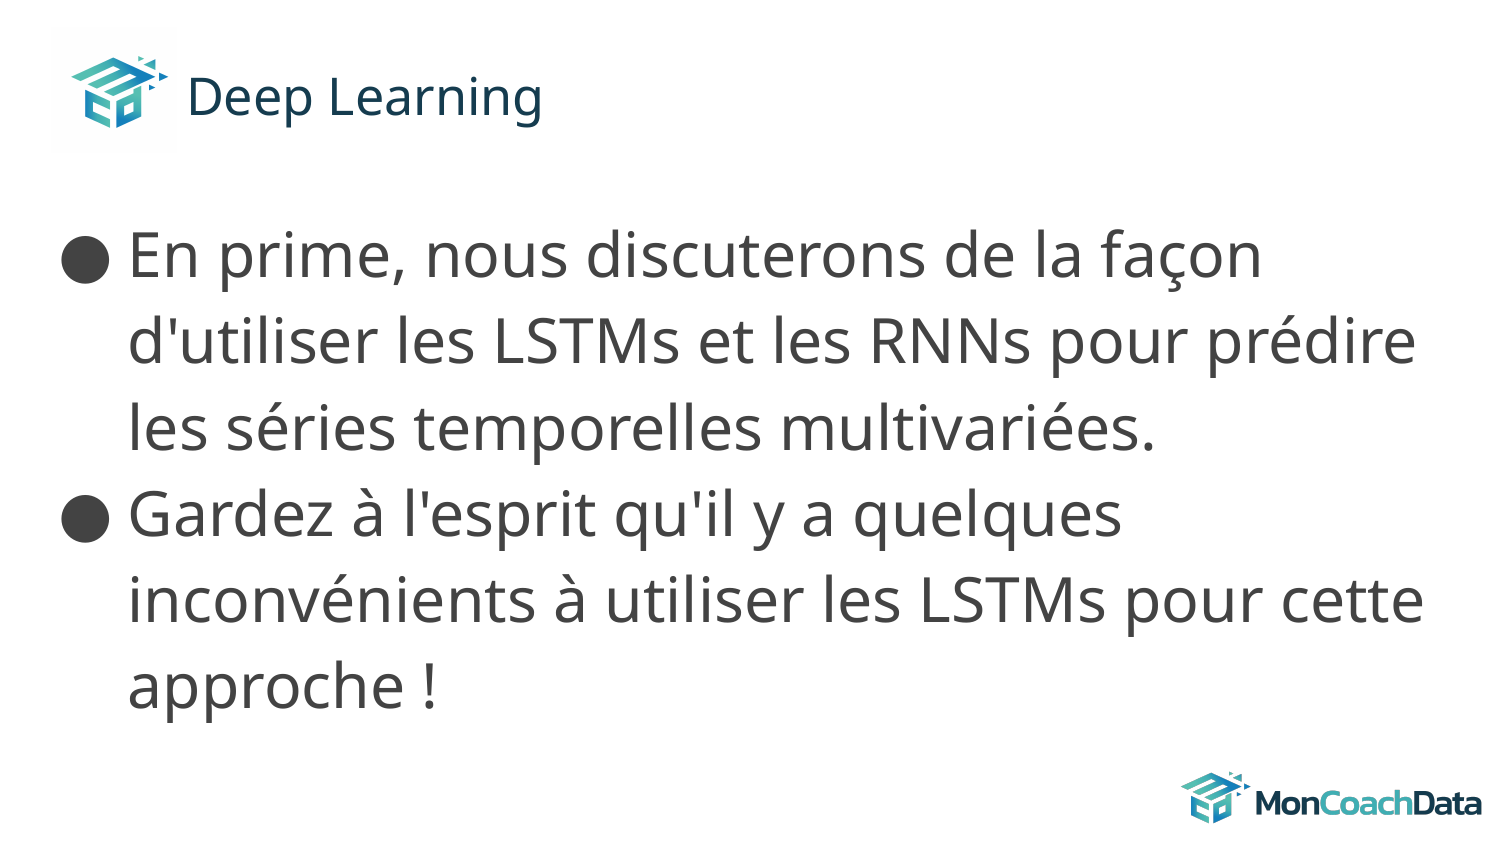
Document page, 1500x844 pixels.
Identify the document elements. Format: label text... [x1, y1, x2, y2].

list En prime, nous discuterons de la façon d'utiliser les LSTMs et les RNNs pour prédire les séries temporelles multivariées. Gardez à l'esprit qu'il y a quelques inconvénients à utiliser les LSTMs pour cette approche ! [37, 189, 1500, 750]
picture [51, 27, 177, 153]
picture [1162, 750, 1500, 844]
title Deep Learning [171, 48, 1449, 143]
